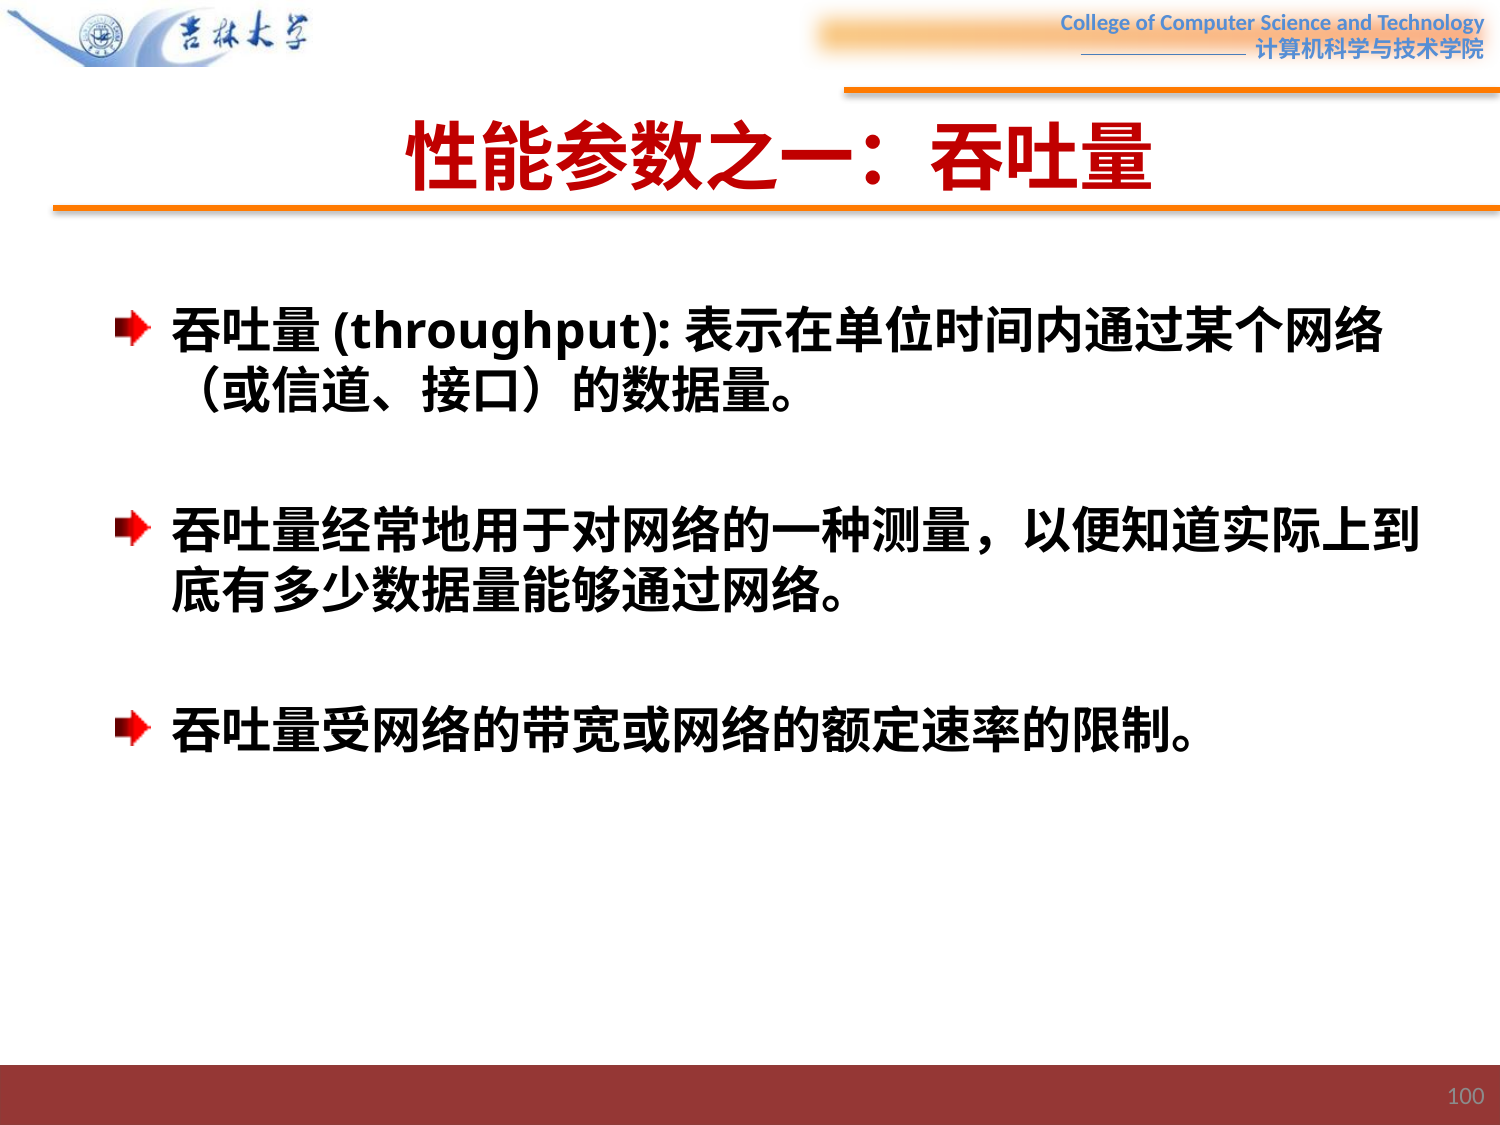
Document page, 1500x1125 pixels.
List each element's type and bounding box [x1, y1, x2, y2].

text_box [0, 0, 1500, 1125]
